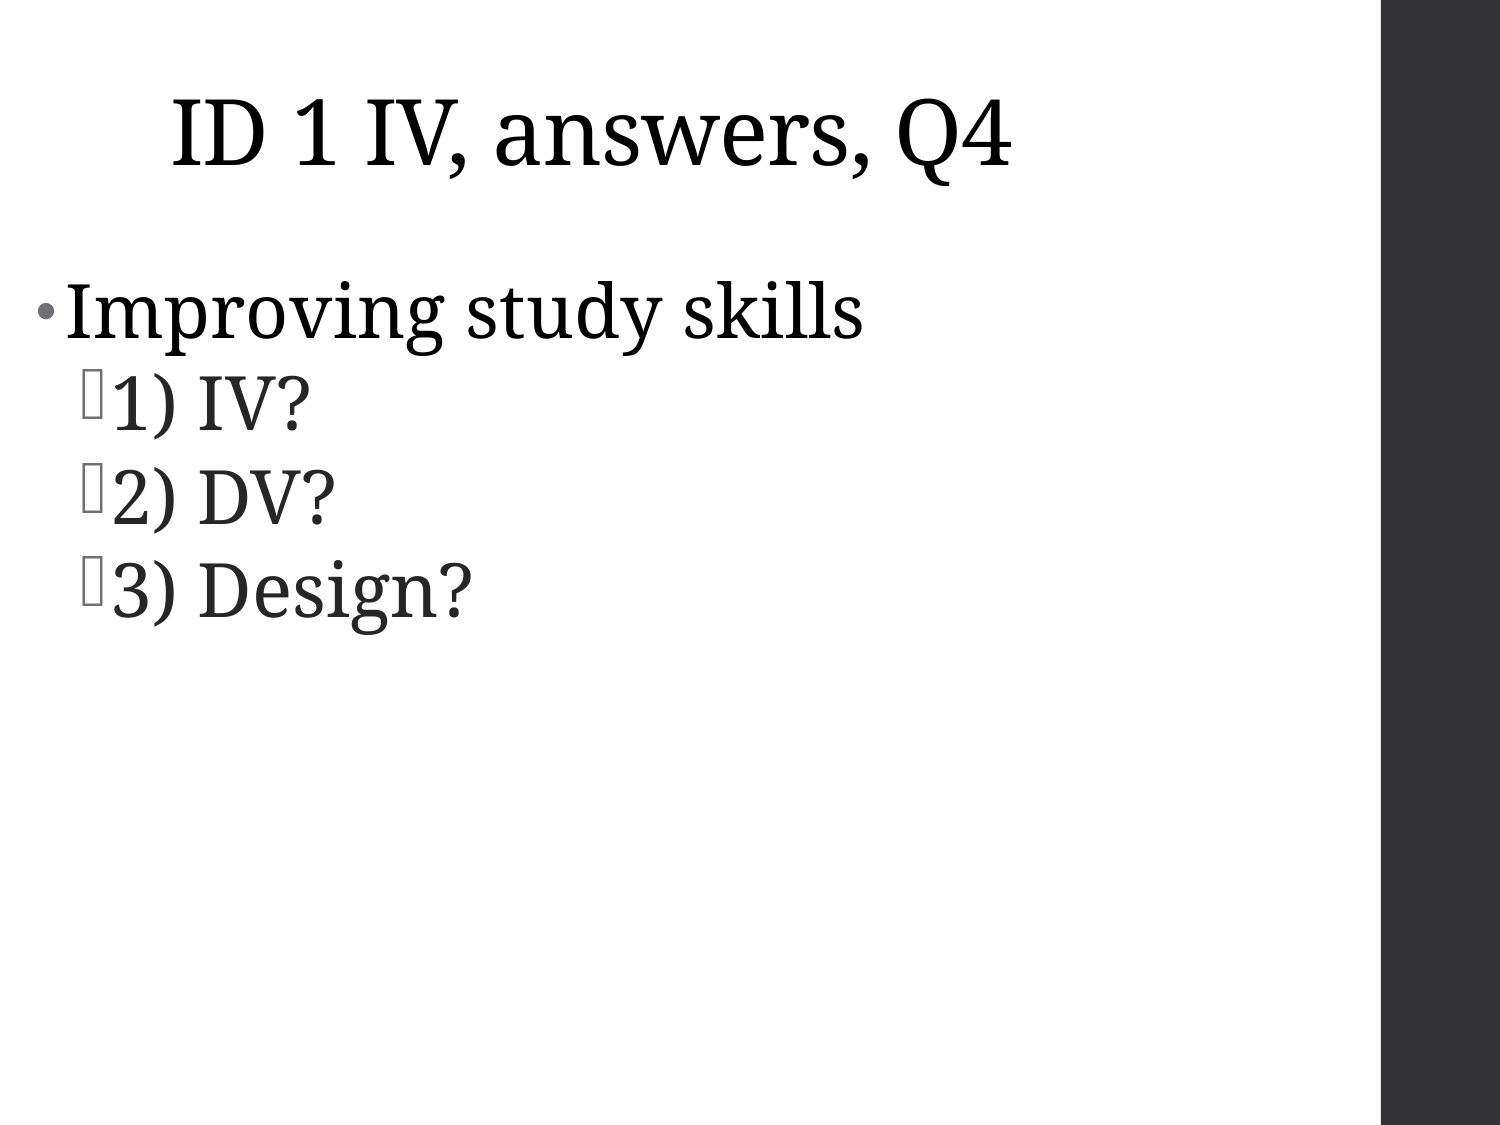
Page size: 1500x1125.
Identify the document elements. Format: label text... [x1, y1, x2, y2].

list Improving study skills 1) IV? 2) DV? 3) Design? [20, 262, 1382, 1015]
title ID 1 IV, answers, Q4 [155, 60, 1348, 194]
